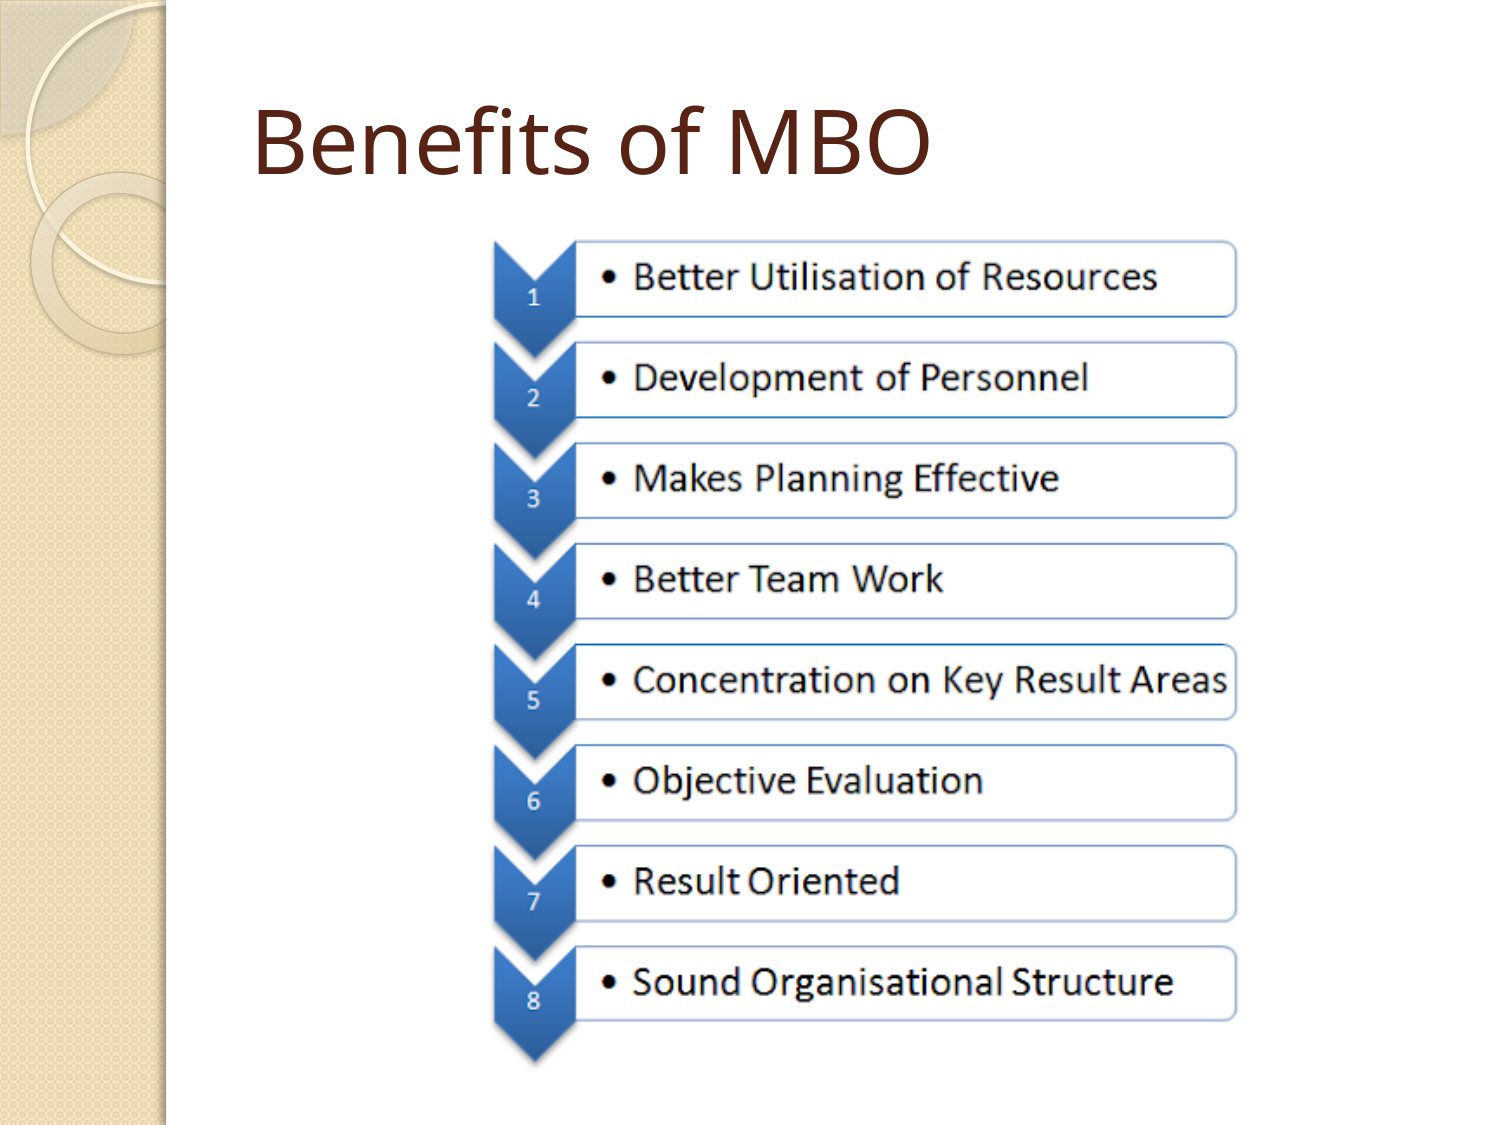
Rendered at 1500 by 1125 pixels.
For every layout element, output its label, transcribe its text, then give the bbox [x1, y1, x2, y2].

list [449, 200, 1276, 1089]
title Benefits of MBO [235, 45, 1466, 233]
